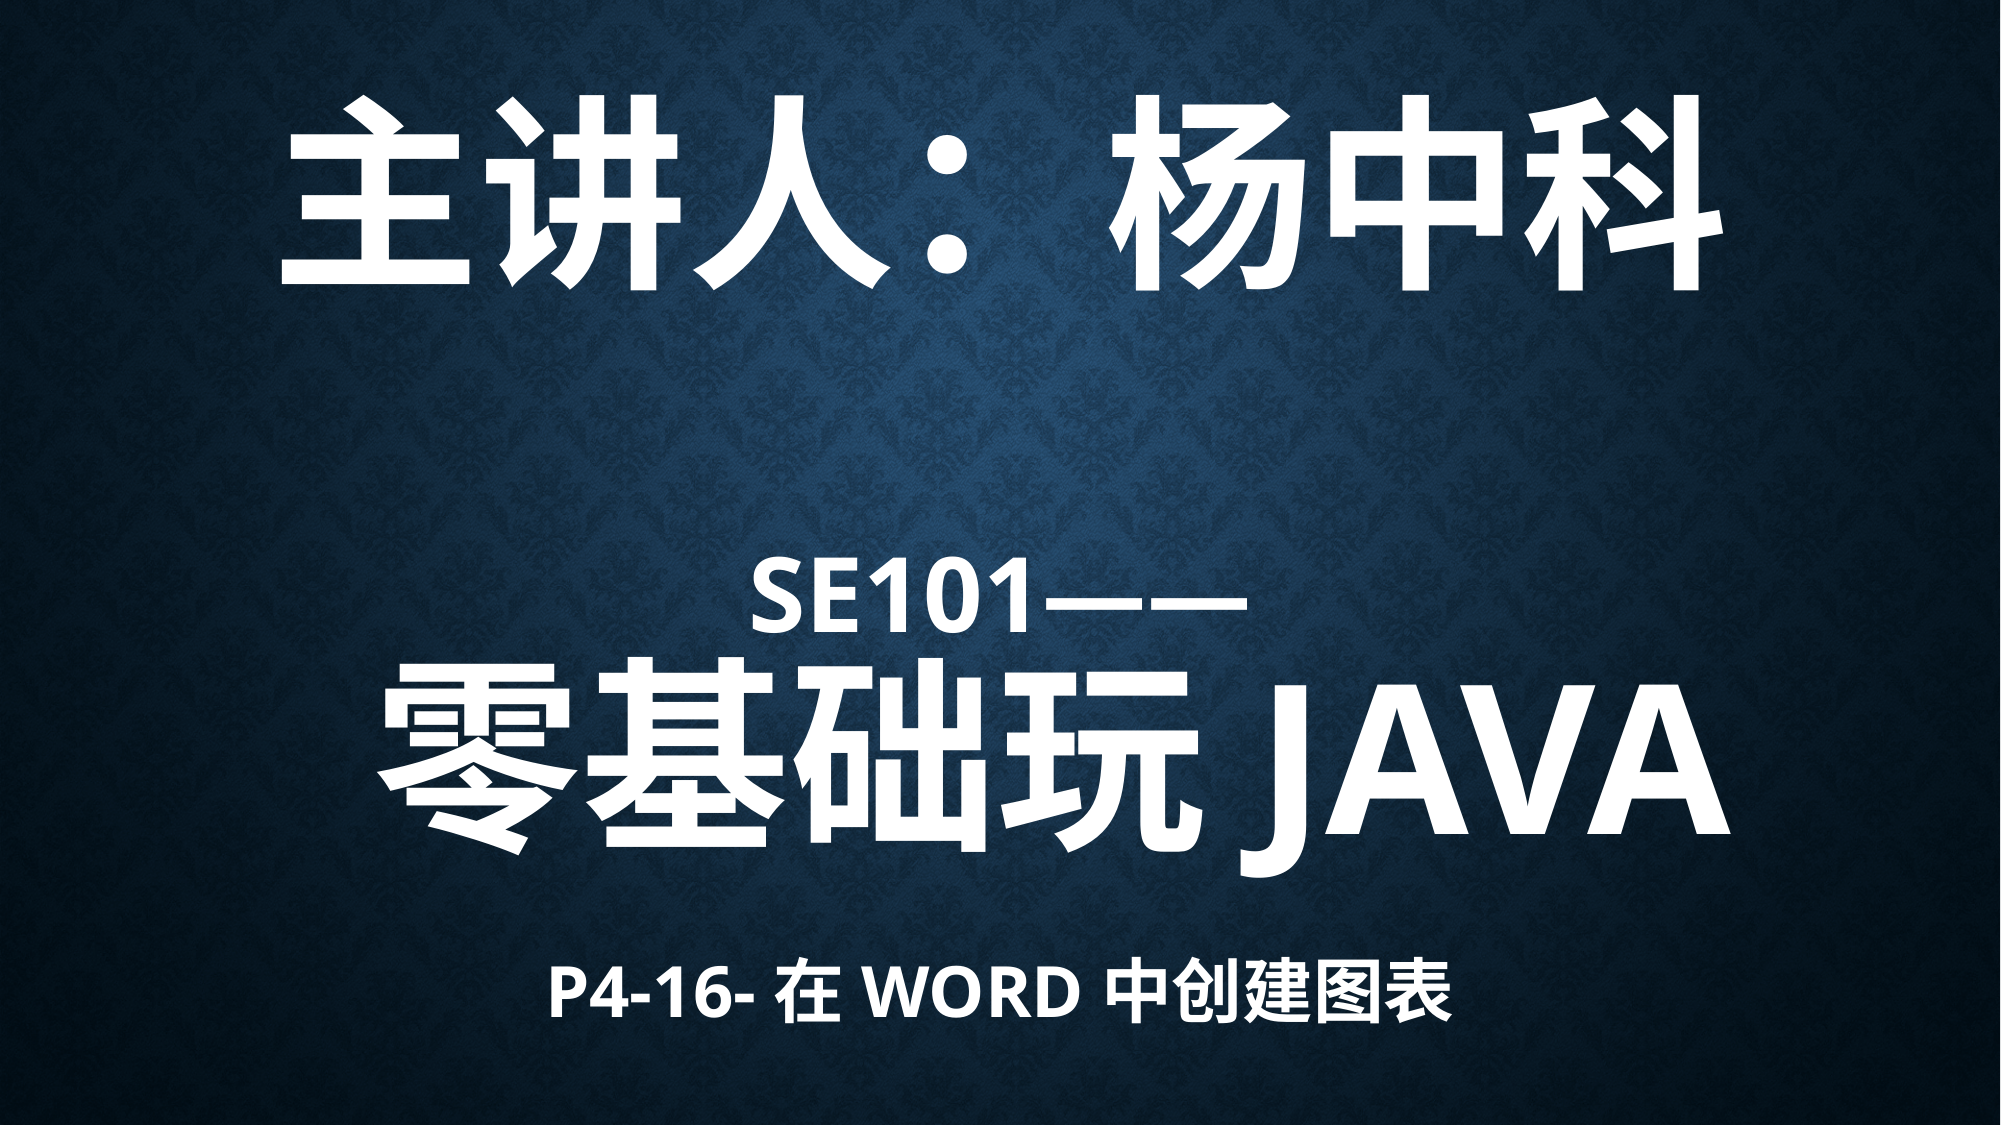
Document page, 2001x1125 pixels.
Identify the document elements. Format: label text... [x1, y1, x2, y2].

title 主讲人：杨中科 SE101—— 零基础玩Java P4-16-在Word中创建图表 [0, 0, 2000, 1125]
